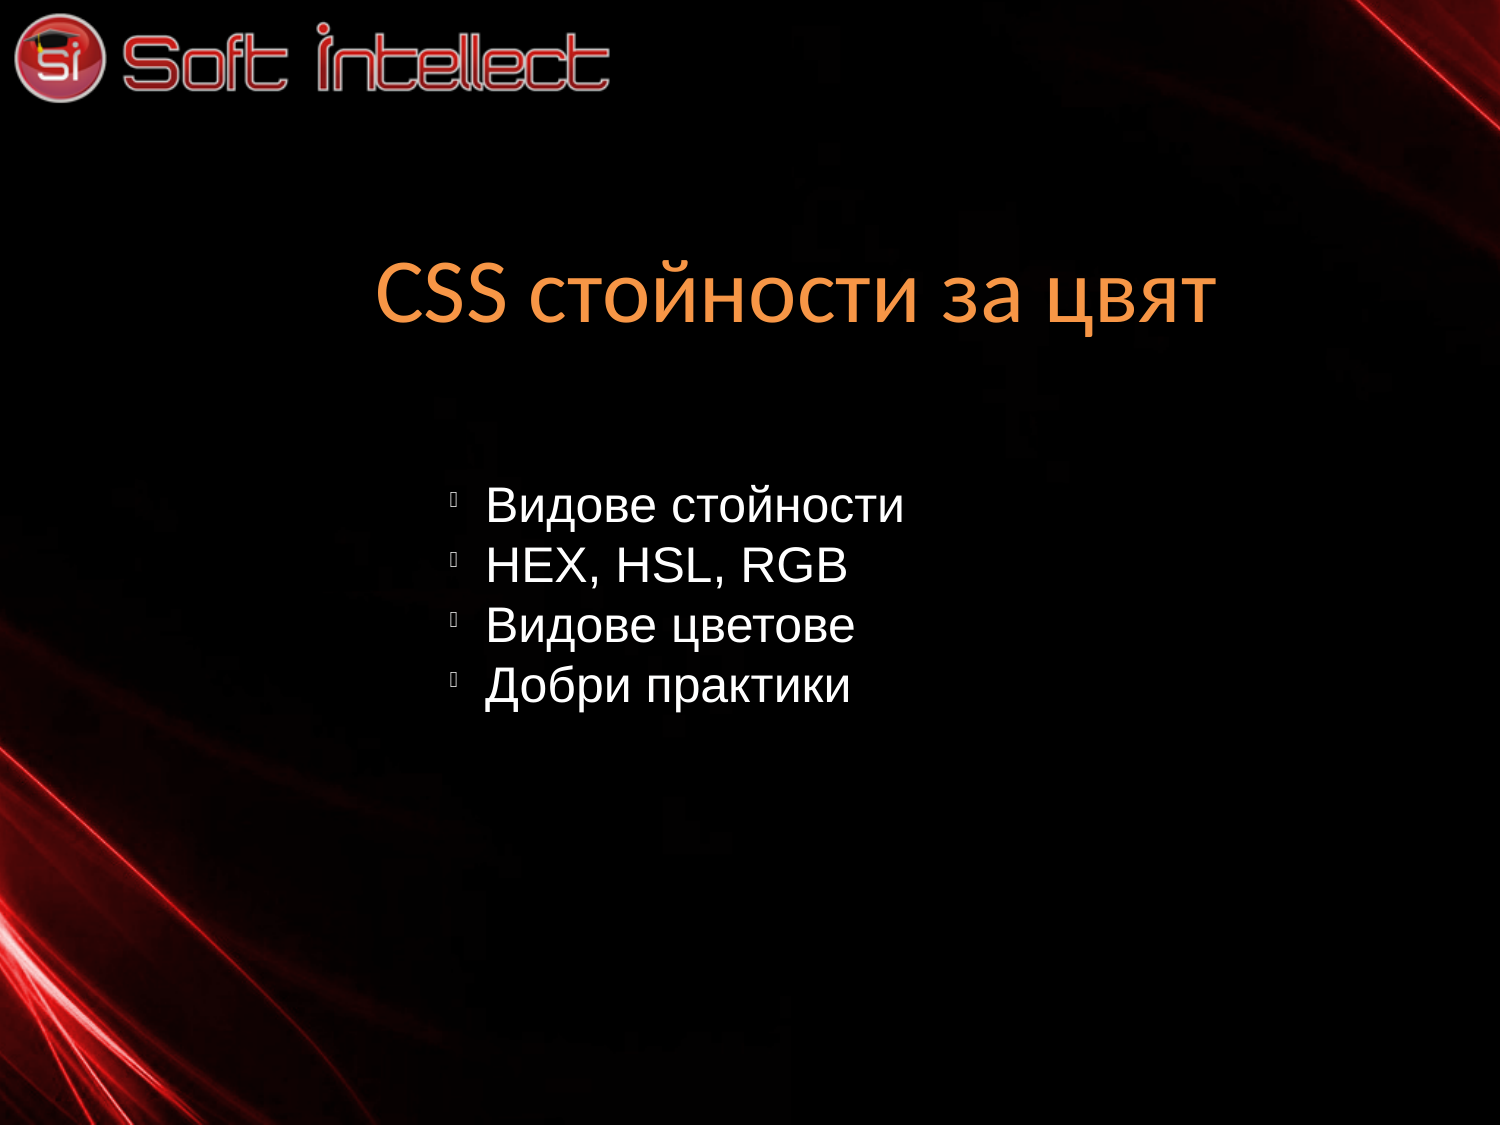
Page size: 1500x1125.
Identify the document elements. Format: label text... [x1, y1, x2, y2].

text_box CSS стойности за цвят [159, 165, 1434, 407]
text_box Видове стойности HEX, HSL, RGB Видове цветове Добри практики [435, 464, 1054, 1031]
picture [0, 0, 1500, 1125]
